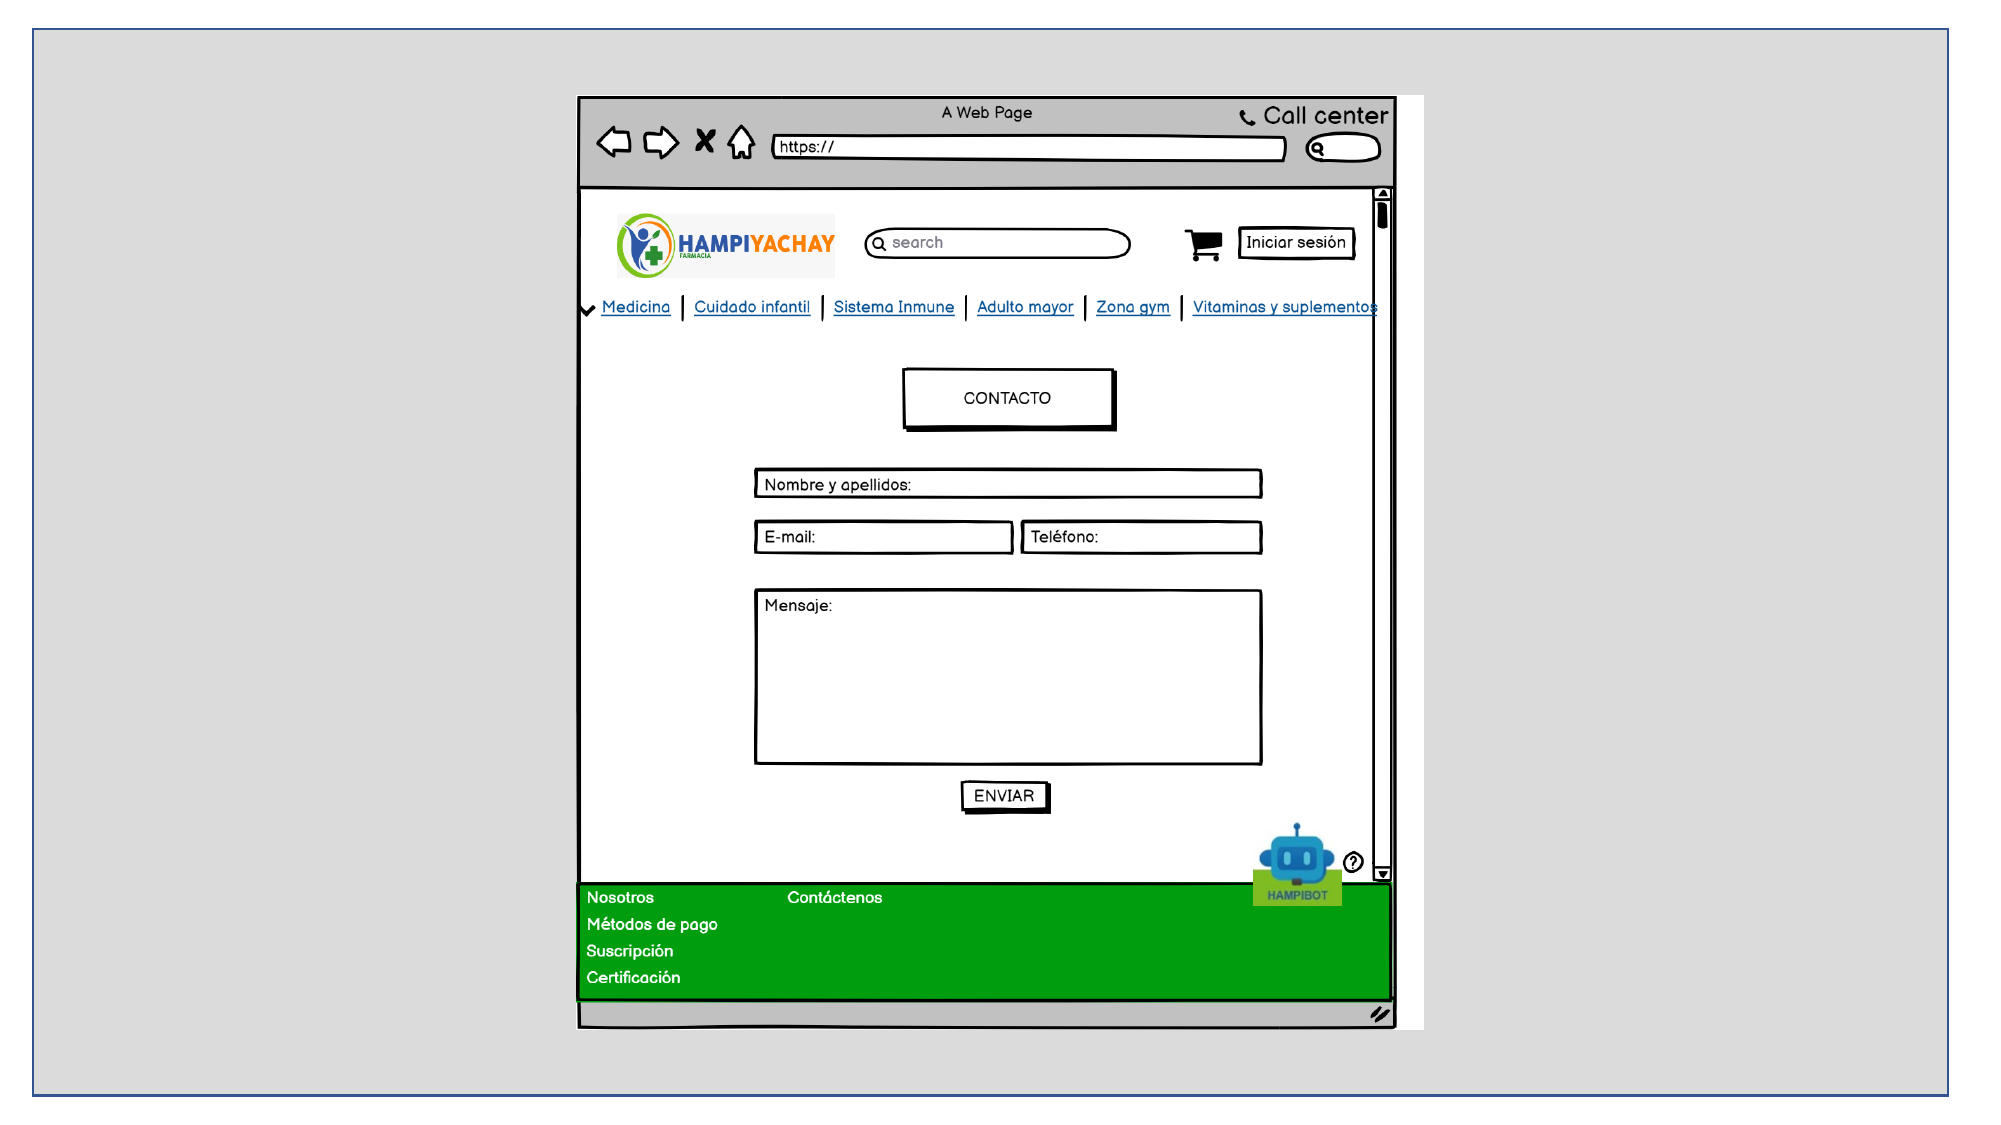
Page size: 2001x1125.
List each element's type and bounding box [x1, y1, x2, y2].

text_box [32, 28, 1949, 1097]
picture [576, 95, 1424, 1030]
